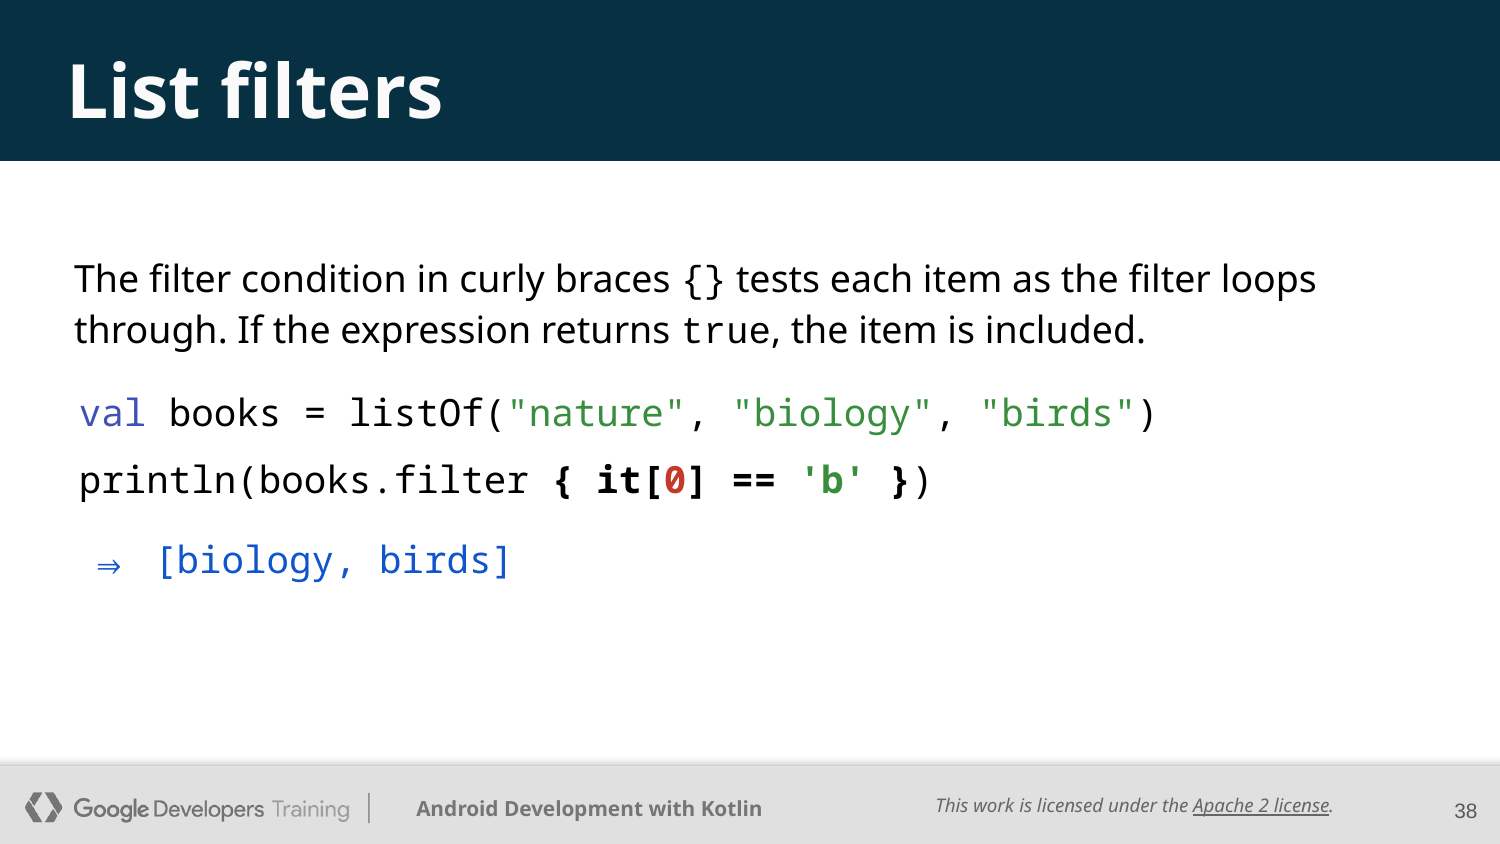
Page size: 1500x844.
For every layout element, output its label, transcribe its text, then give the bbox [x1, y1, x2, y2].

picture [0, 161, 1500, 844]
text_box The filter condition in curly braces {} tests each item as the filter loops through. If the expression returns true, the item is included. [59, 233, 1441, 341]
text_box ⇒ [biology, birds] [71, 520, 1277, 598]
slide_number ‹#› [1402, 777, 1493, 842]
list val books = listOf("nature", "biology", "birds") println(books.filter { it[0] == 'b' }) [63, 351, 1462, 598]
title List filters [51, 28, 1449, 122]
